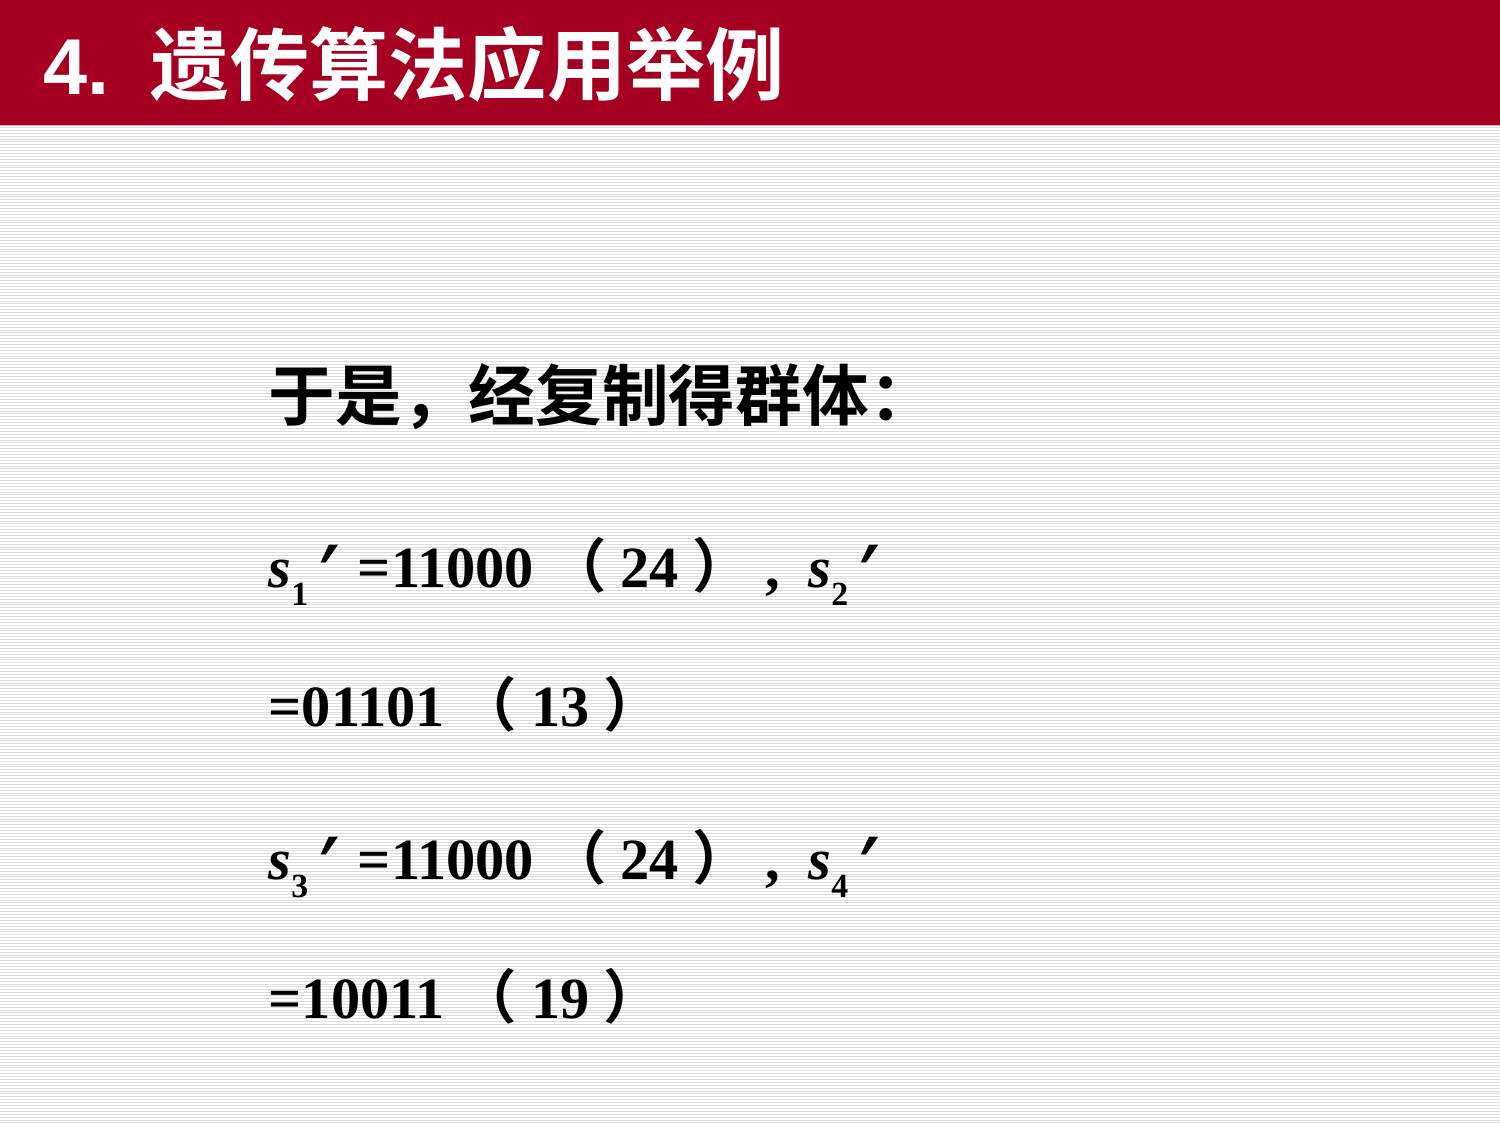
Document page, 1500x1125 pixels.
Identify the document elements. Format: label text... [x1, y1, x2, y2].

text_box 于是，经复制得群体： s1’ =11000（24）, s2’ =01101（13） s3’ =11000（24）, s4’ =10011（19） [253, 282, 1247, 1038]
title 4. 遗传算法应用举例 [0, 0, 1500, 126]
